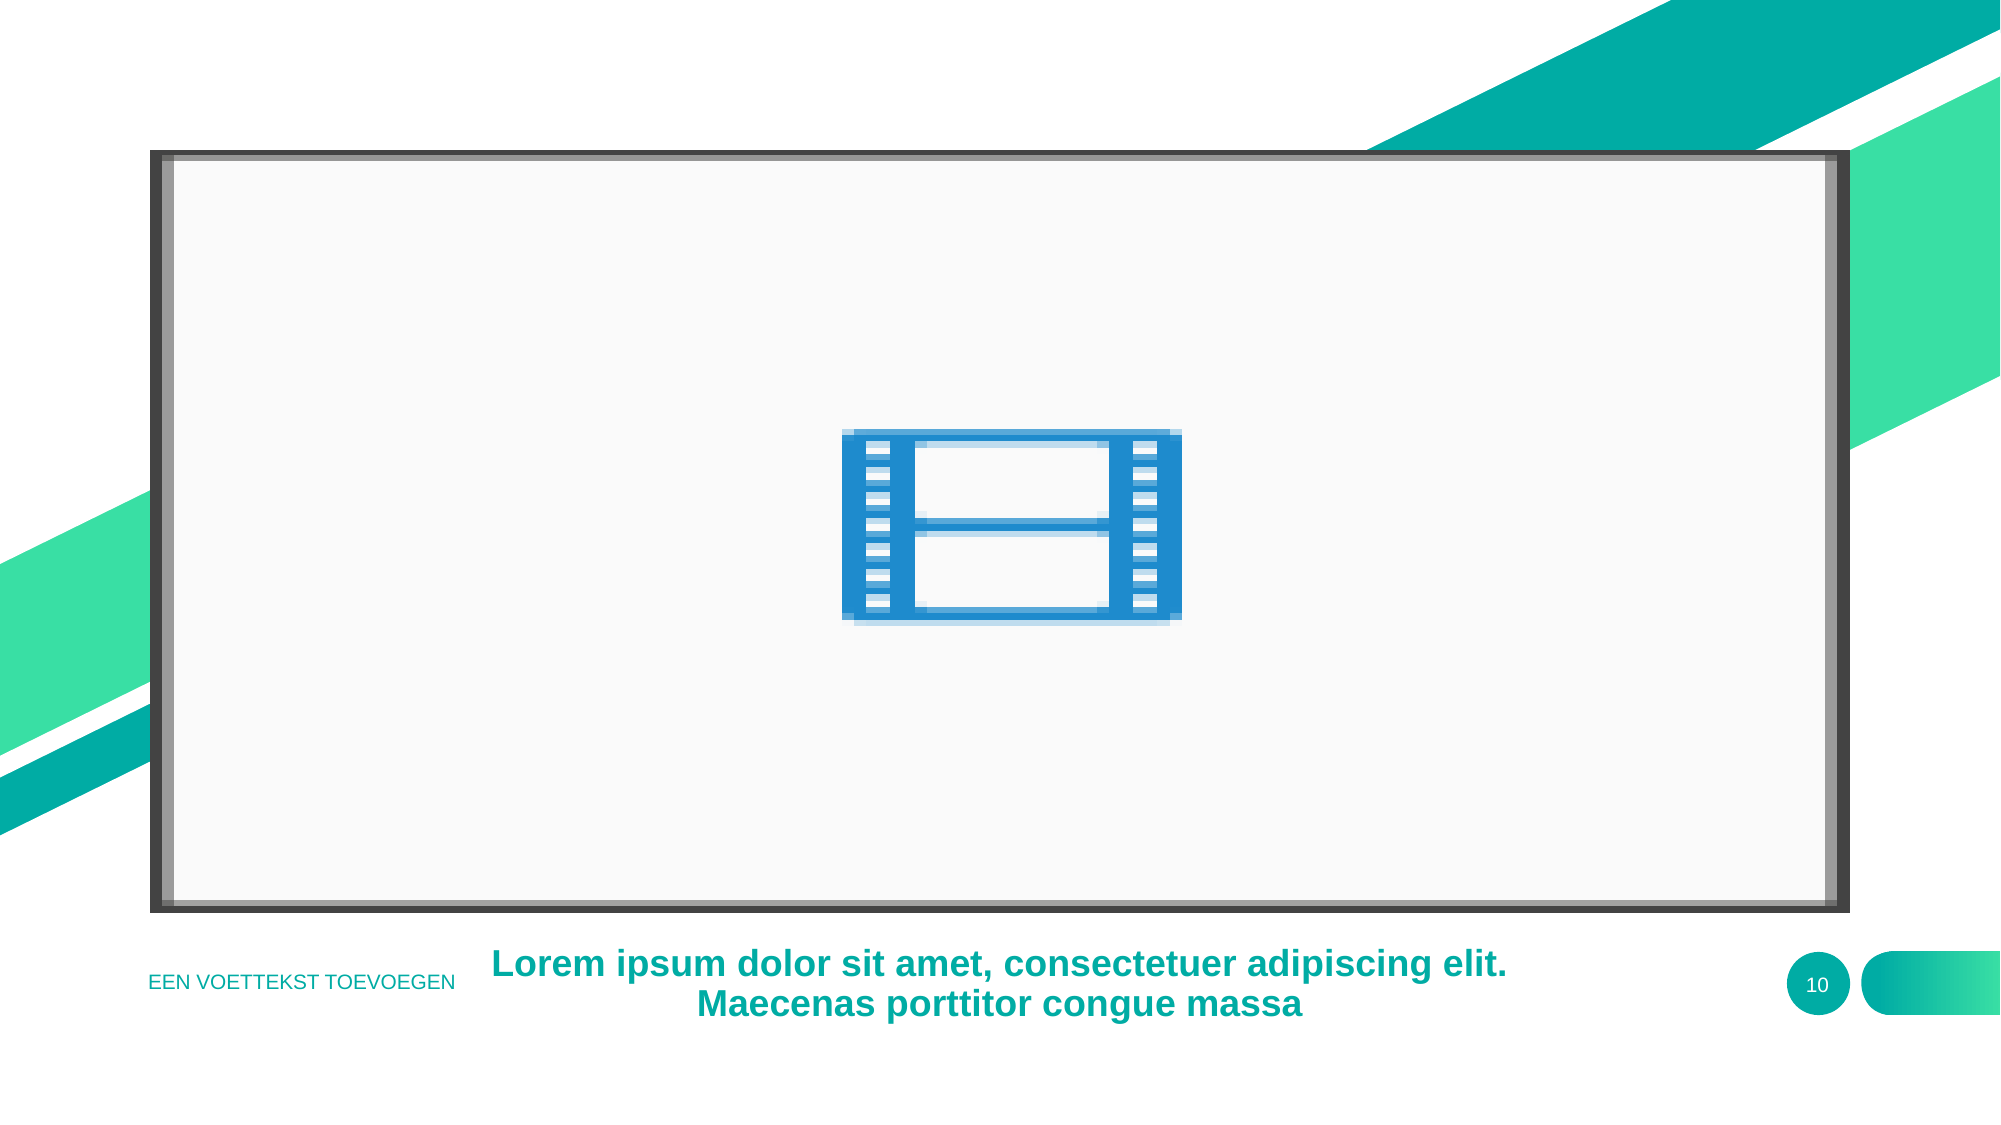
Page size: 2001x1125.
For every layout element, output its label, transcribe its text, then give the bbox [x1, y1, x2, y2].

title Lorem ipsum dolor sit amet, consectetuer adipiscing elit. Maecenas porttitor congue massa [395, 936, 1605, 1077]
footer EEN VOETTEKST TOEVOEGEN [133, 951, 525, 1011]
slide_number 10 [1772, 954, 1863, 1015]
